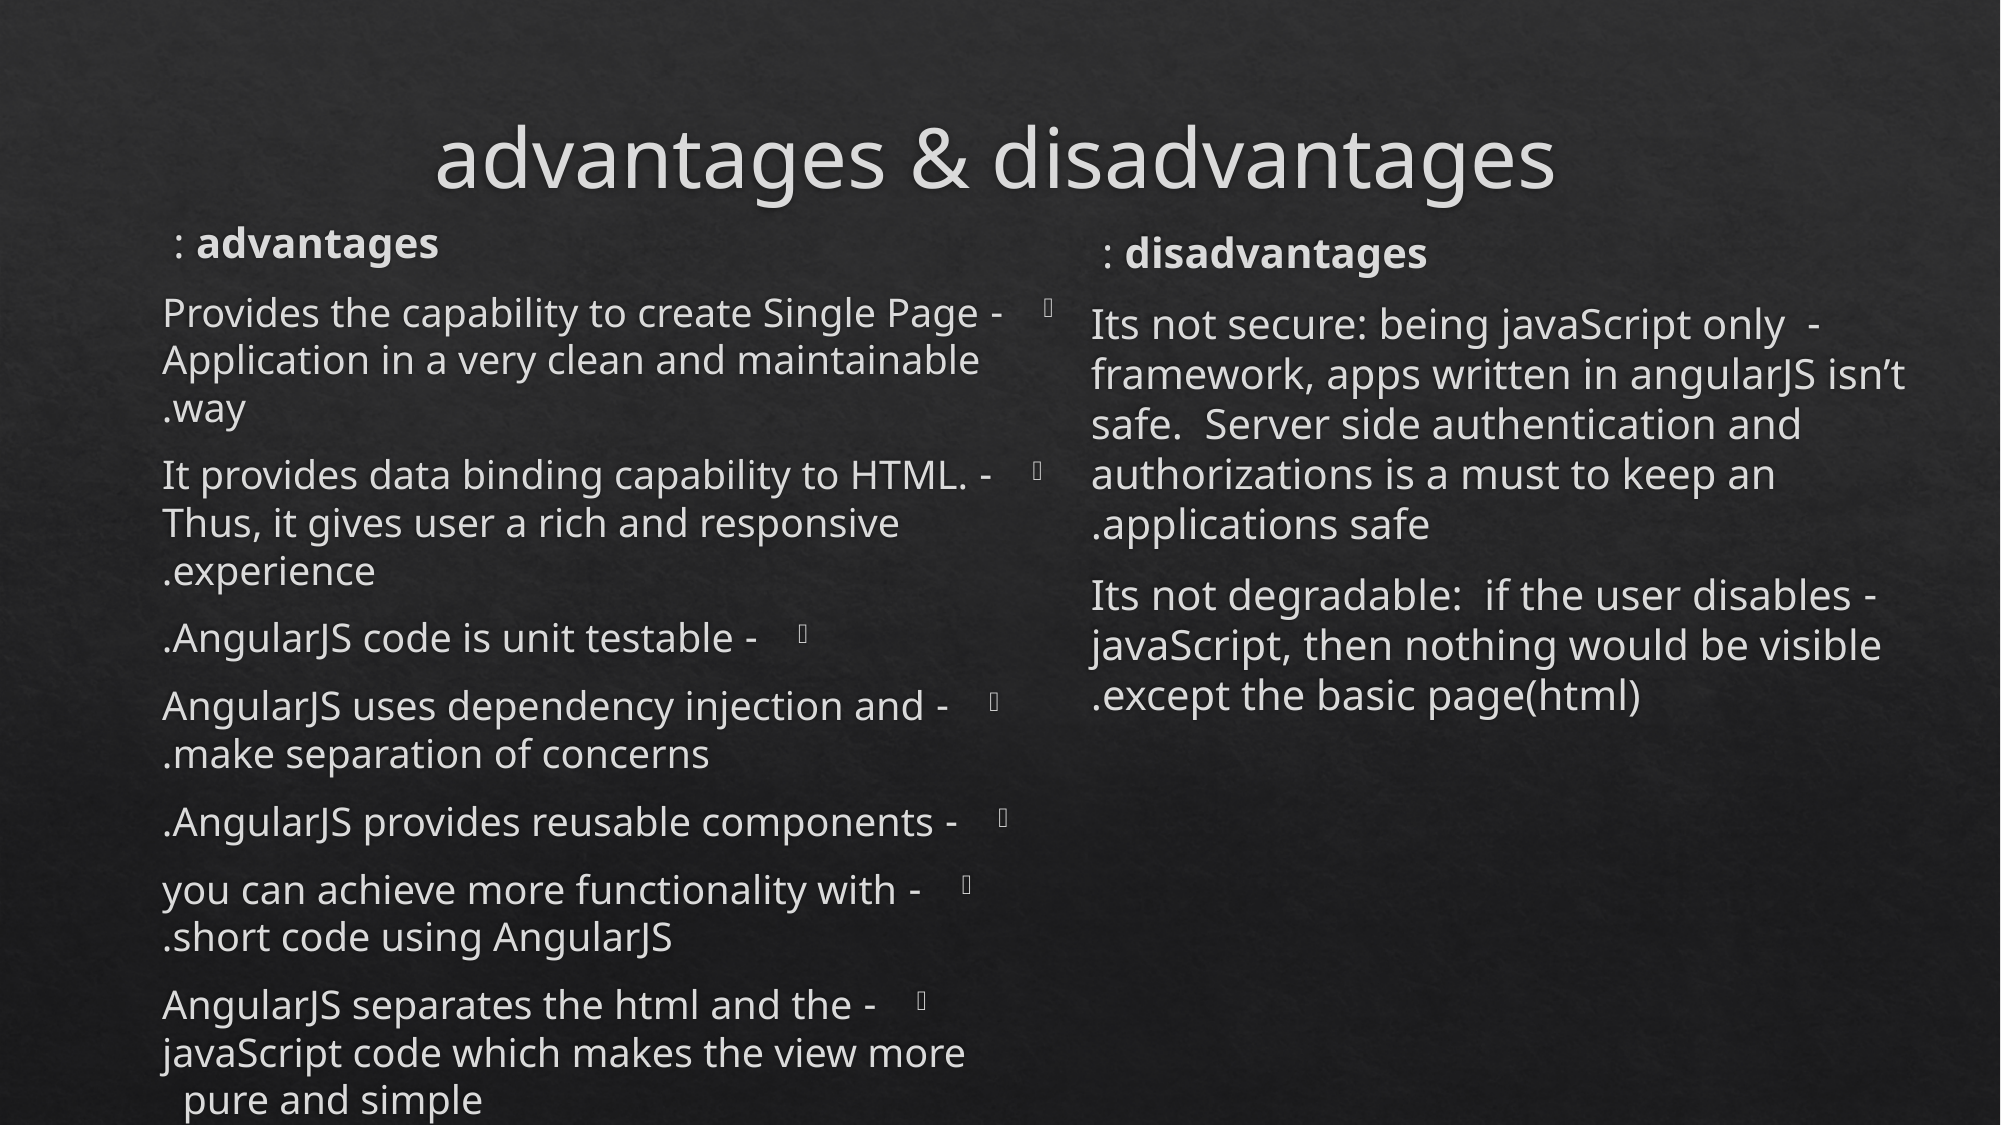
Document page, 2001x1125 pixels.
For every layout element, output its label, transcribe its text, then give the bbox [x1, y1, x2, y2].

title advantages & disadvantages [147, 75, 1846, 215]
text_box disadvantages : - Its not secure: being javaScript only framework, apps written in angularJS isn’t safe. Server side authentication and authorizations is a must to keep an applications safe. - Its not degradable: if the user disables javaScript, then nothing would be visible except the basic page(html). [1075, 219, 1979, 917]
list advantages : - Provides the capability to create Single Page Application in a very clean and maintainable way. - It provides data binding capability to HTML. Thus, it gives user a rich and responsive experience. - AngularJS code is unit testable. - AngularJS uses dependency injection and make separation of concerns. - AngularJS provides reusable components. - you can achieve more functionality with short code using AngularJS. - AngularJS separates the html and the javaScript code which makes the view more pure and simple [147, 209, 1076, 1053]
